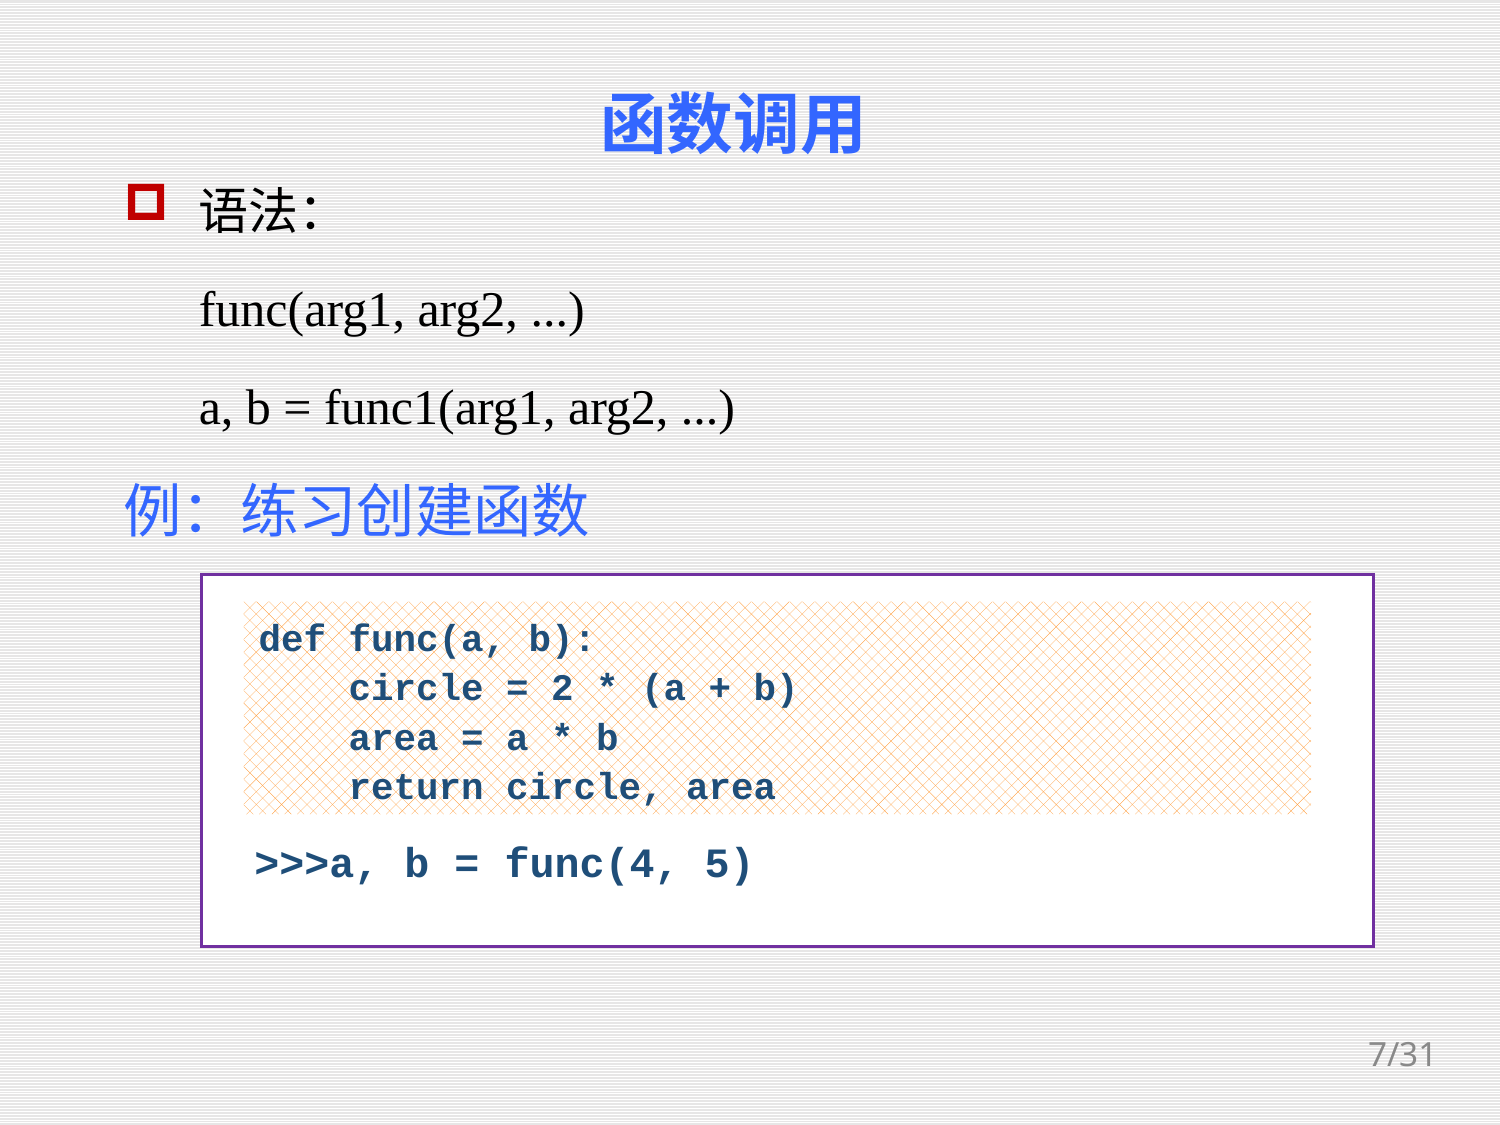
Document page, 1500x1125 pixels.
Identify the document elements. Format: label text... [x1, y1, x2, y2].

text_box 函数调用 [585, 74, 1397, 170]
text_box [201, 574, 1389, 947]
text_box 例：练习创建函数 [108, 466, 920, 552]
text_box 语法： func(arg1, arg2, ...) a, b = func1(arg1, arg2, ...) [108, 171, 1446, 442]
